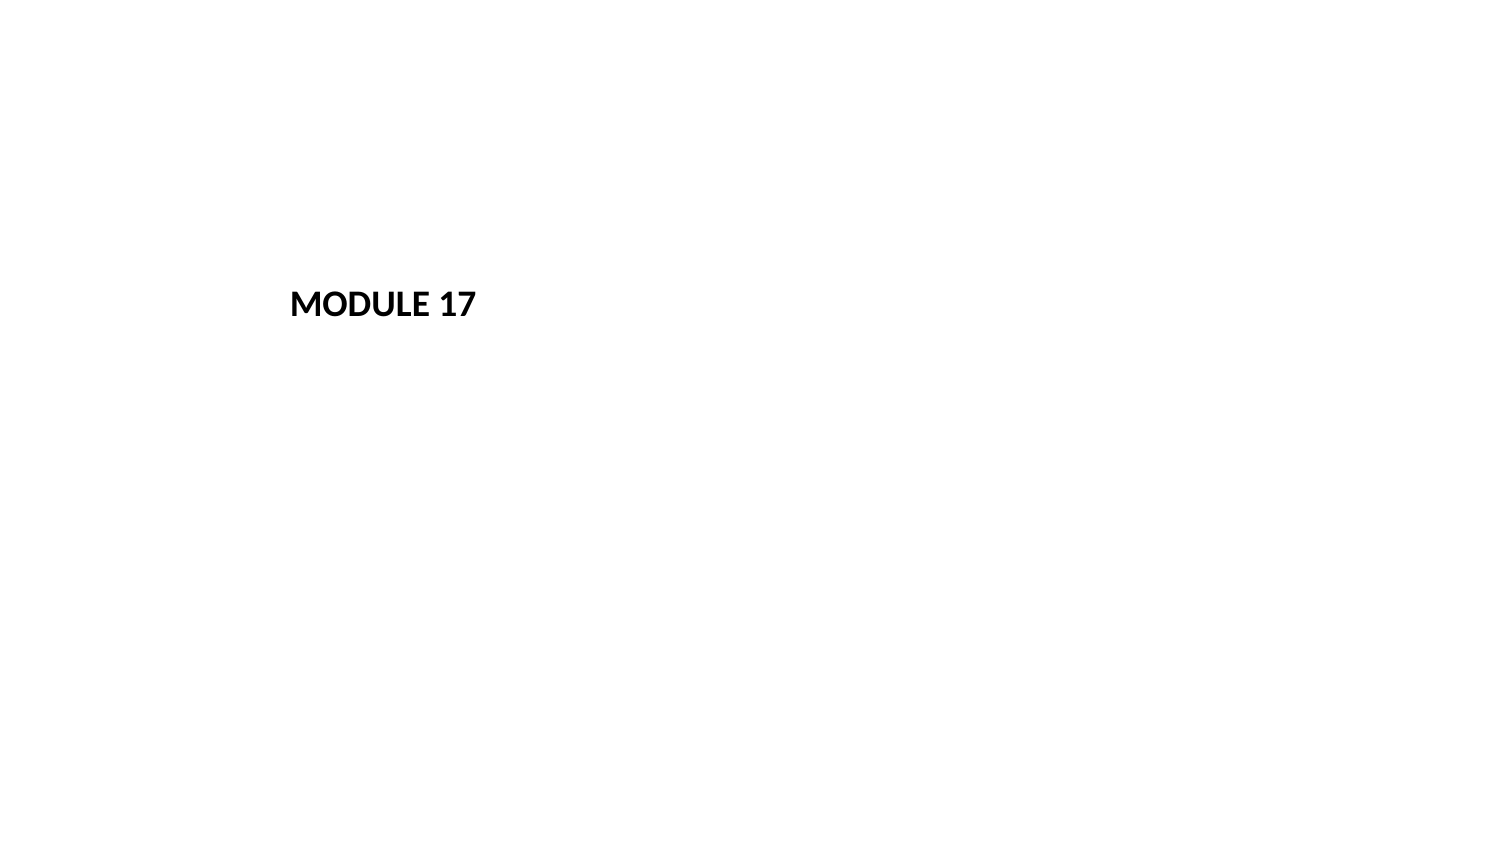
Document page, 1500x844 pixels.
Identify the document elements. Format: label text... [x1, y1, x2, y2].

text_box MODULE 17 [274, 271, 638, 332]
